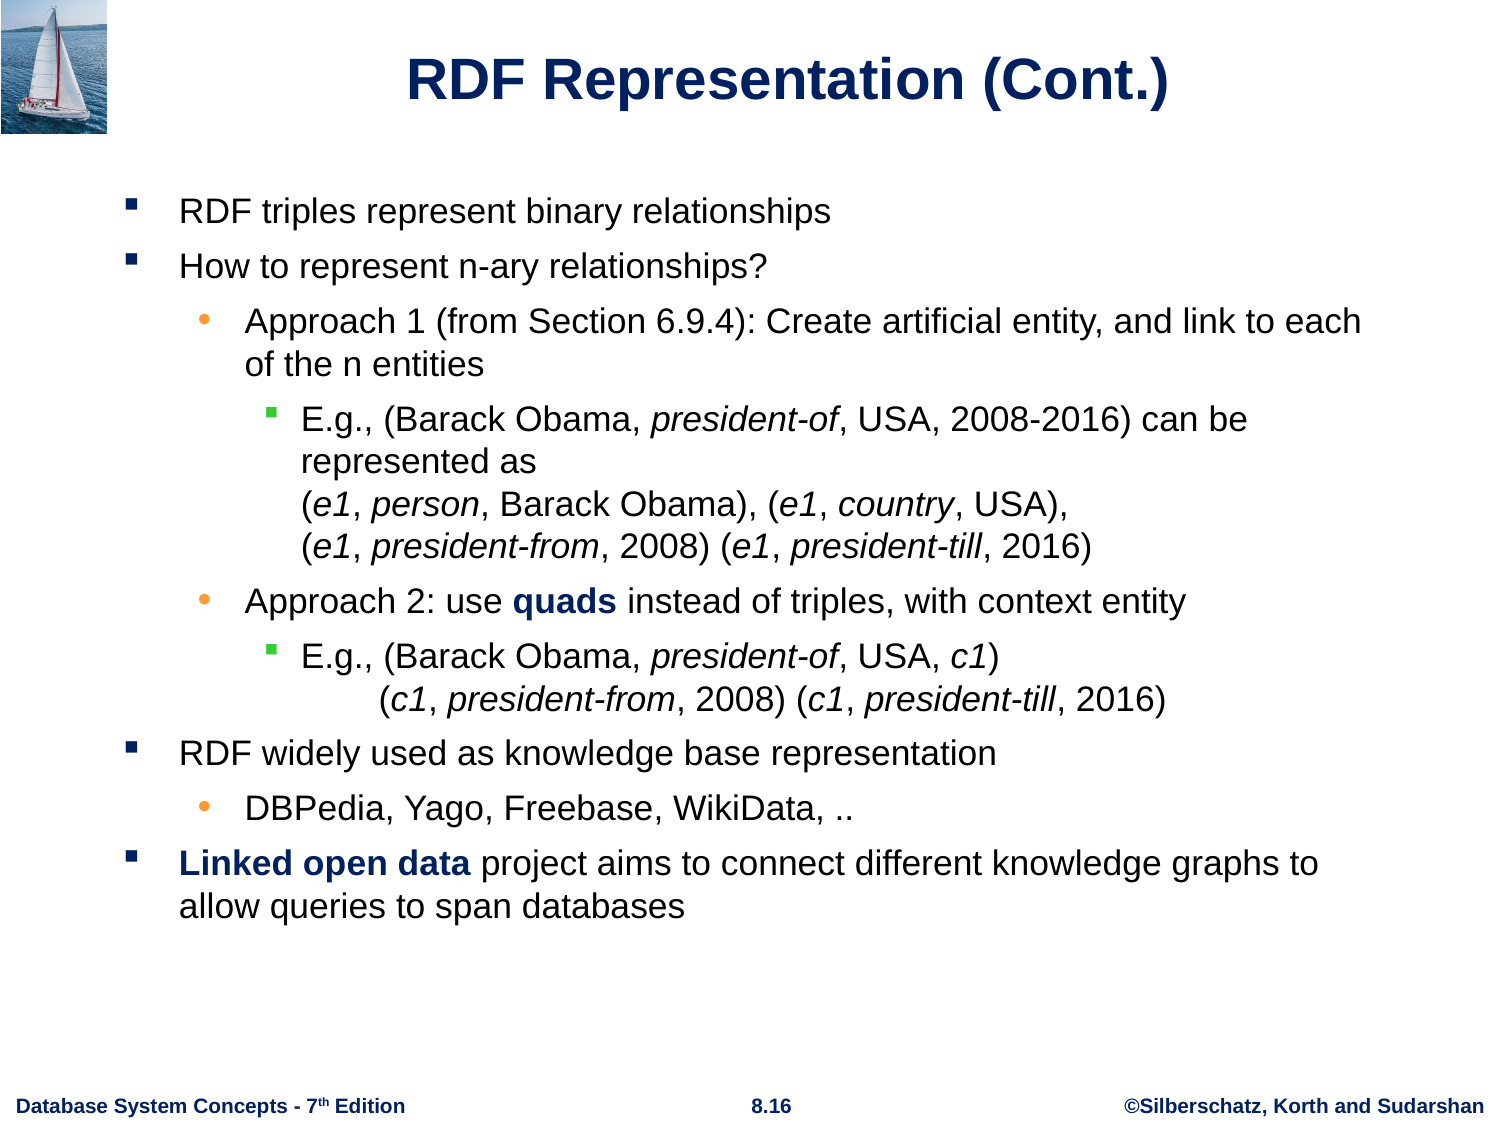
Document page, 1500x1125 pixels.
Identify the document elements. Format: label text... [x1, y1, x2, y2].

title RDF Representation (Cont.) [125, 18, 1452, 120]
list RDF triples represent binary relationships How to represent n-ary relationships? Approach 1 (from Section 6.9.4): Create artificial entity, and link to each of the n entities E.g., (Barack Obama, president-of, USA, 2008-2016) can be represented as (e1, person, Barack Obama), (e1, country, USA), (e1, president-from, 2008) (e1, president-till, 2016) Approach 2: use quads instead of triples, with context entity E.g., (Barack Obama, president-of, USA, c1) (c1, president-from, 2008) (c1, president-till, 2016) RDF widely used as knowledge base representation DBPedia, Yago, Freebase, WikiData, .. Linked open data project aims to connect different knowledge graphs to allow queries to span databases [107, 180, 1383, 1062]
picture [1, 0, 107, 134]
